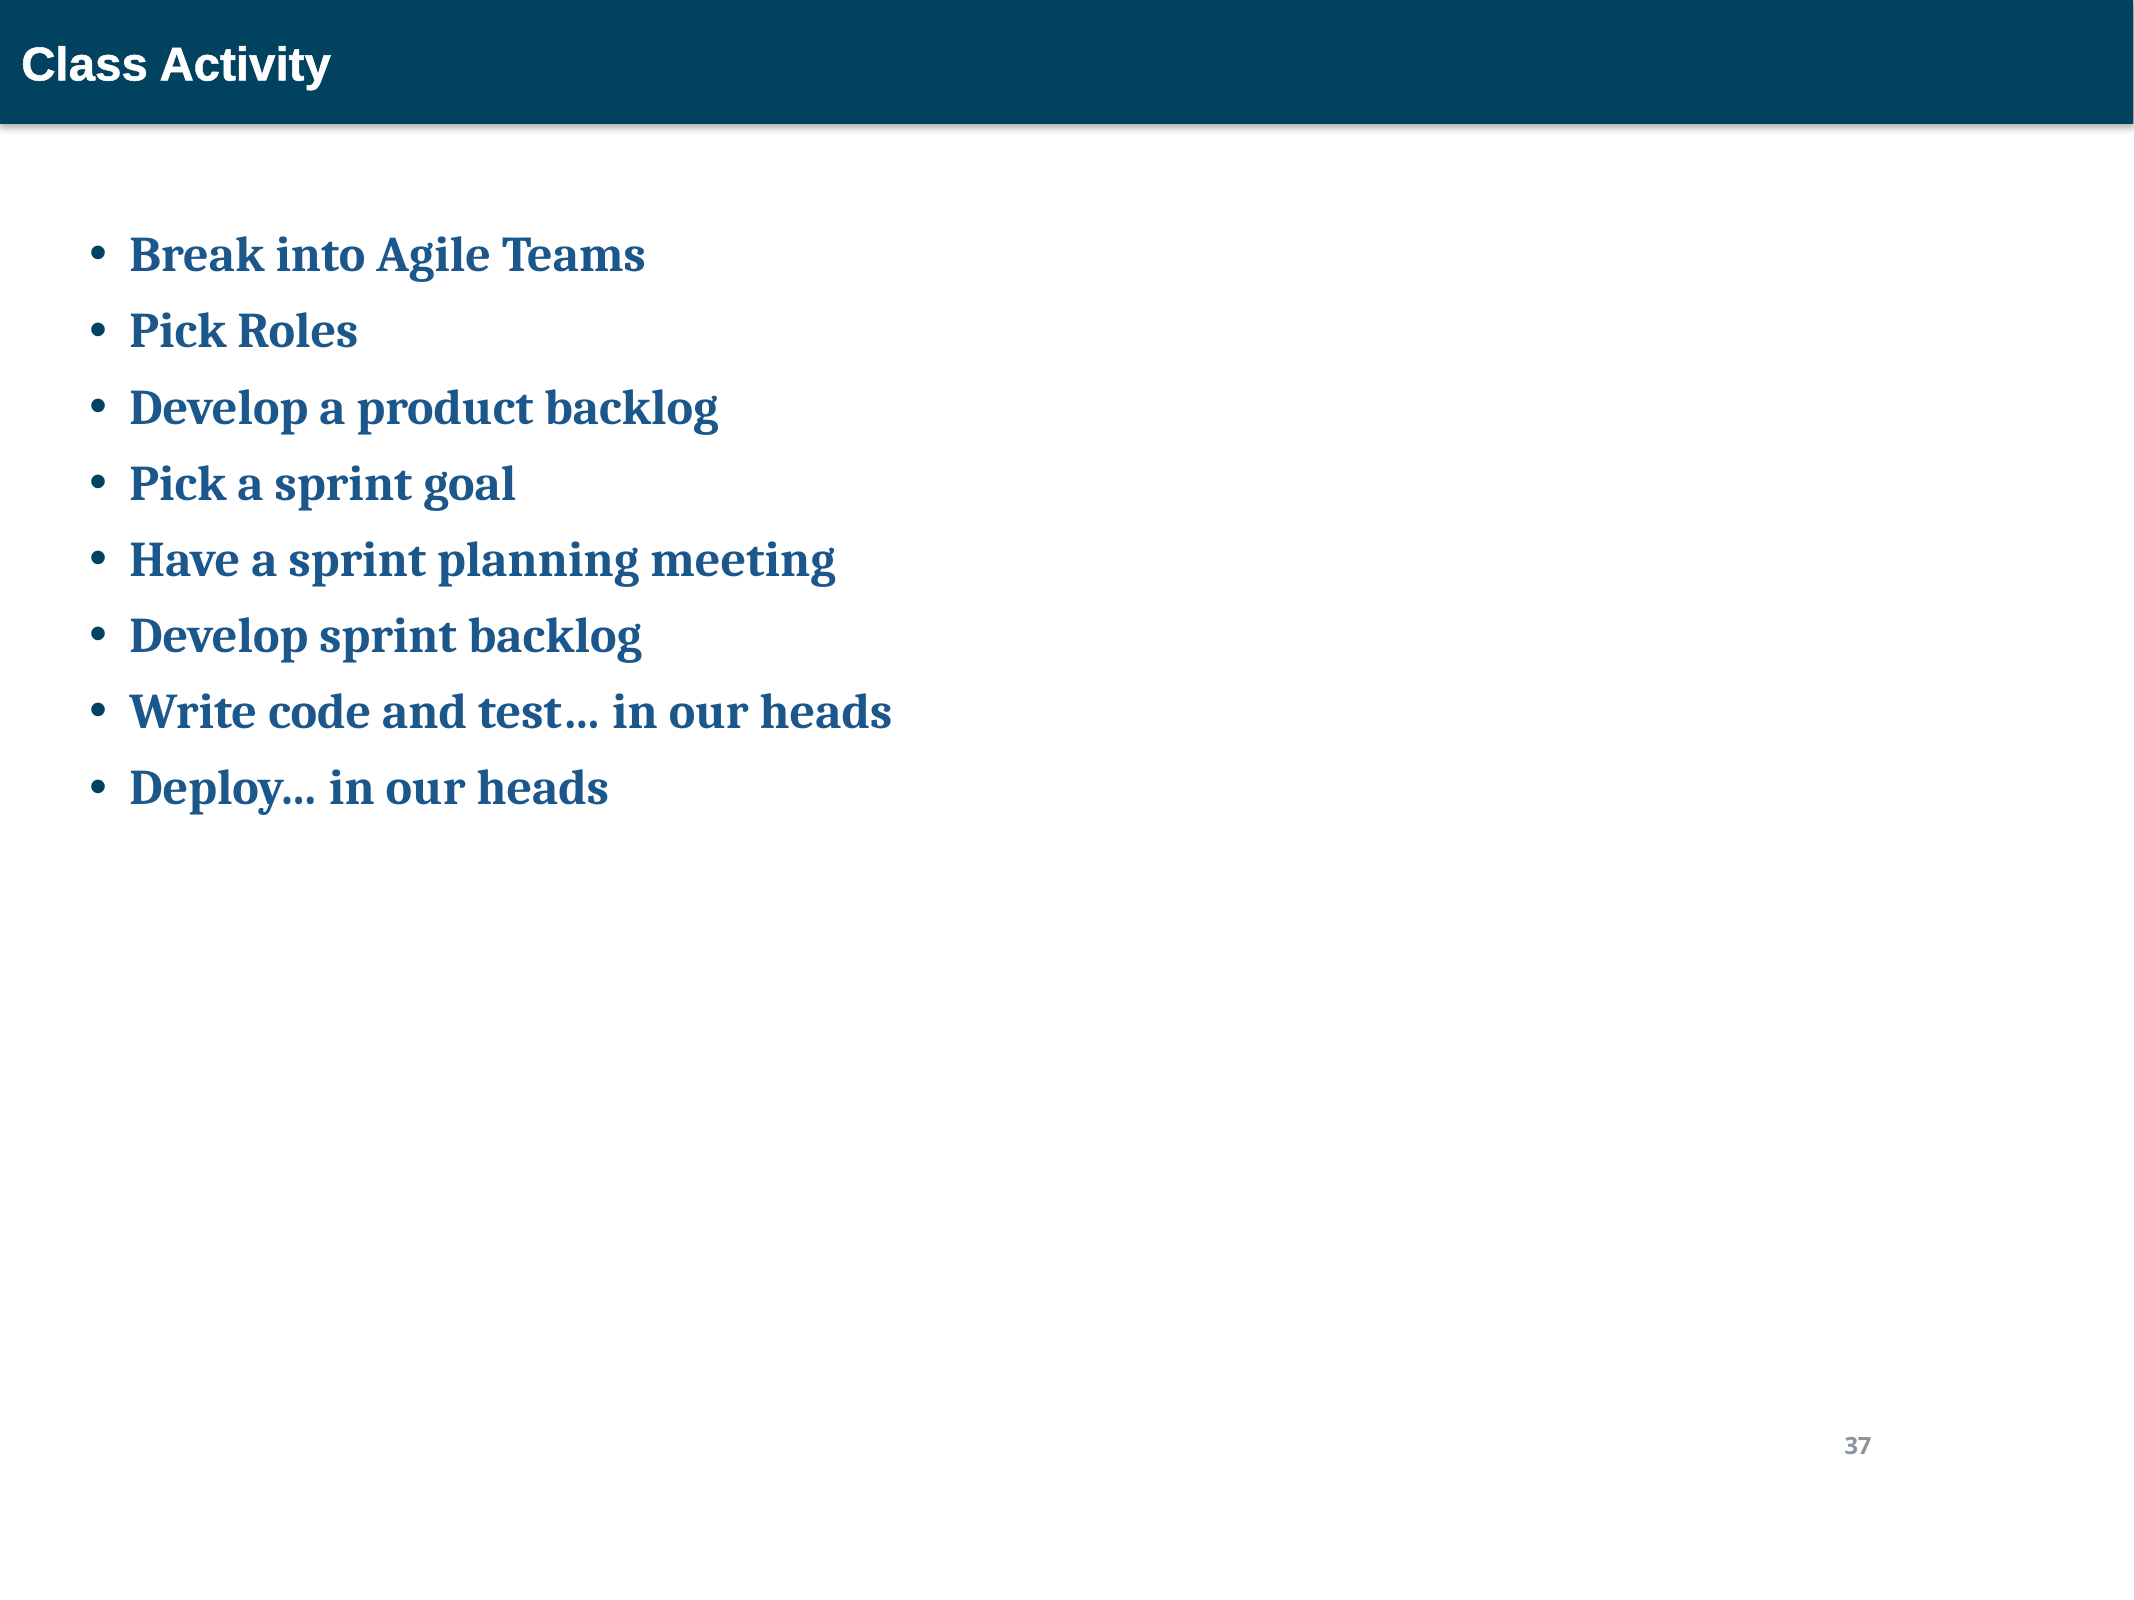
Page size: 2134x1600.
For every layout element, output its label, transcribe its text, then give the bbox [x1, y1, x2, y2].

list Break into Agile Teams Pick Roles Develop a product backlog Pick a sprint goal Have a sprint planning meeting Develop sprint backlog Write code and test… in our heads Deploy… in our heads [74, 221, 2024, 1379]
slide_number 37 [1799, 1409, 1917, 1485]
text_box Class Activity [0, 0, 2134, 123]
